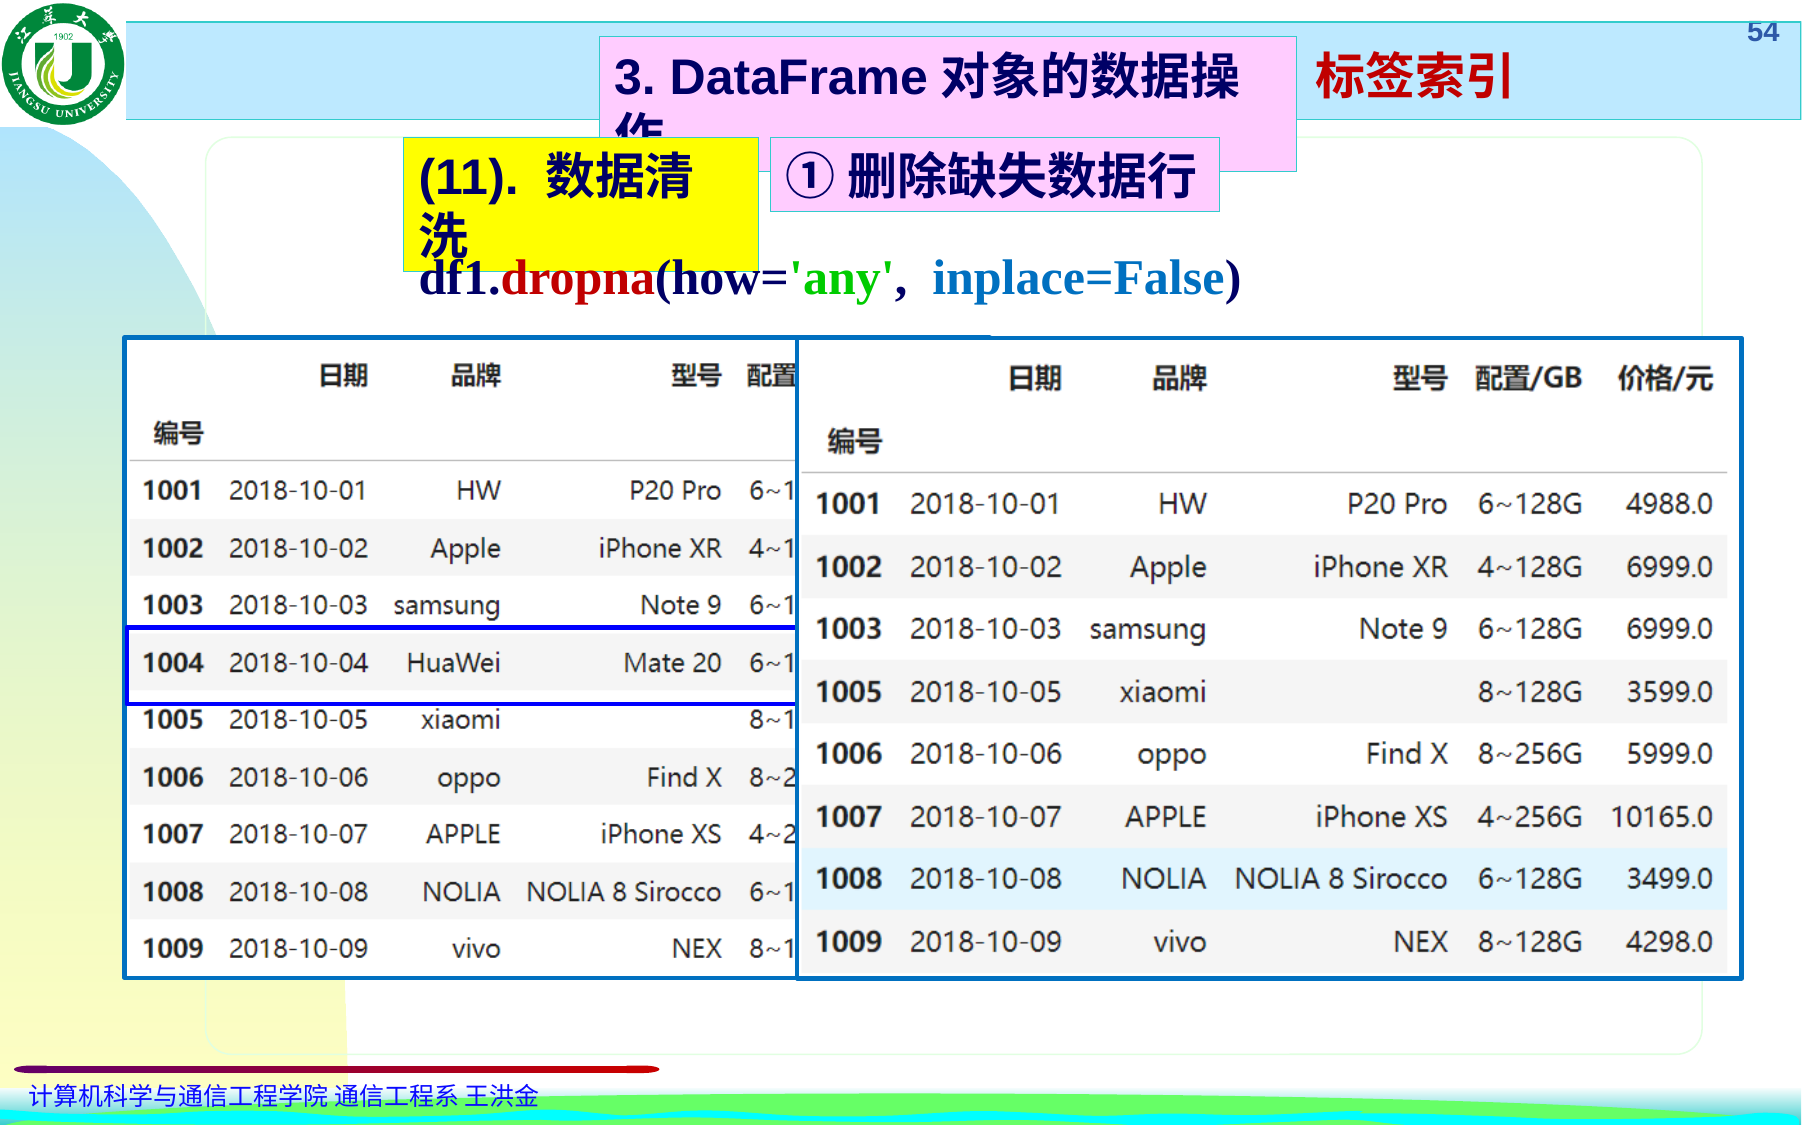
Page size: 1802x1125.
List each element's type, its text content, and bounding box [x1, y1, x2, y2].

text_box (11). 数据清洗 [403, 137, 759, 237]
text_box ①​删除缺失数据行 [770, 137, 1220, 212]
text_box 标签索引 [1300, 36, 1561, 112]
picture [126, 339, 1740, 977]
text_box df1.dropna(how='any', inplace=False) [403, 237, 1301, 313]
text_box 3. DataFrame对象的数据操作 [599, 36, 1297, 172]
picture [0, 1, 126, 127]
